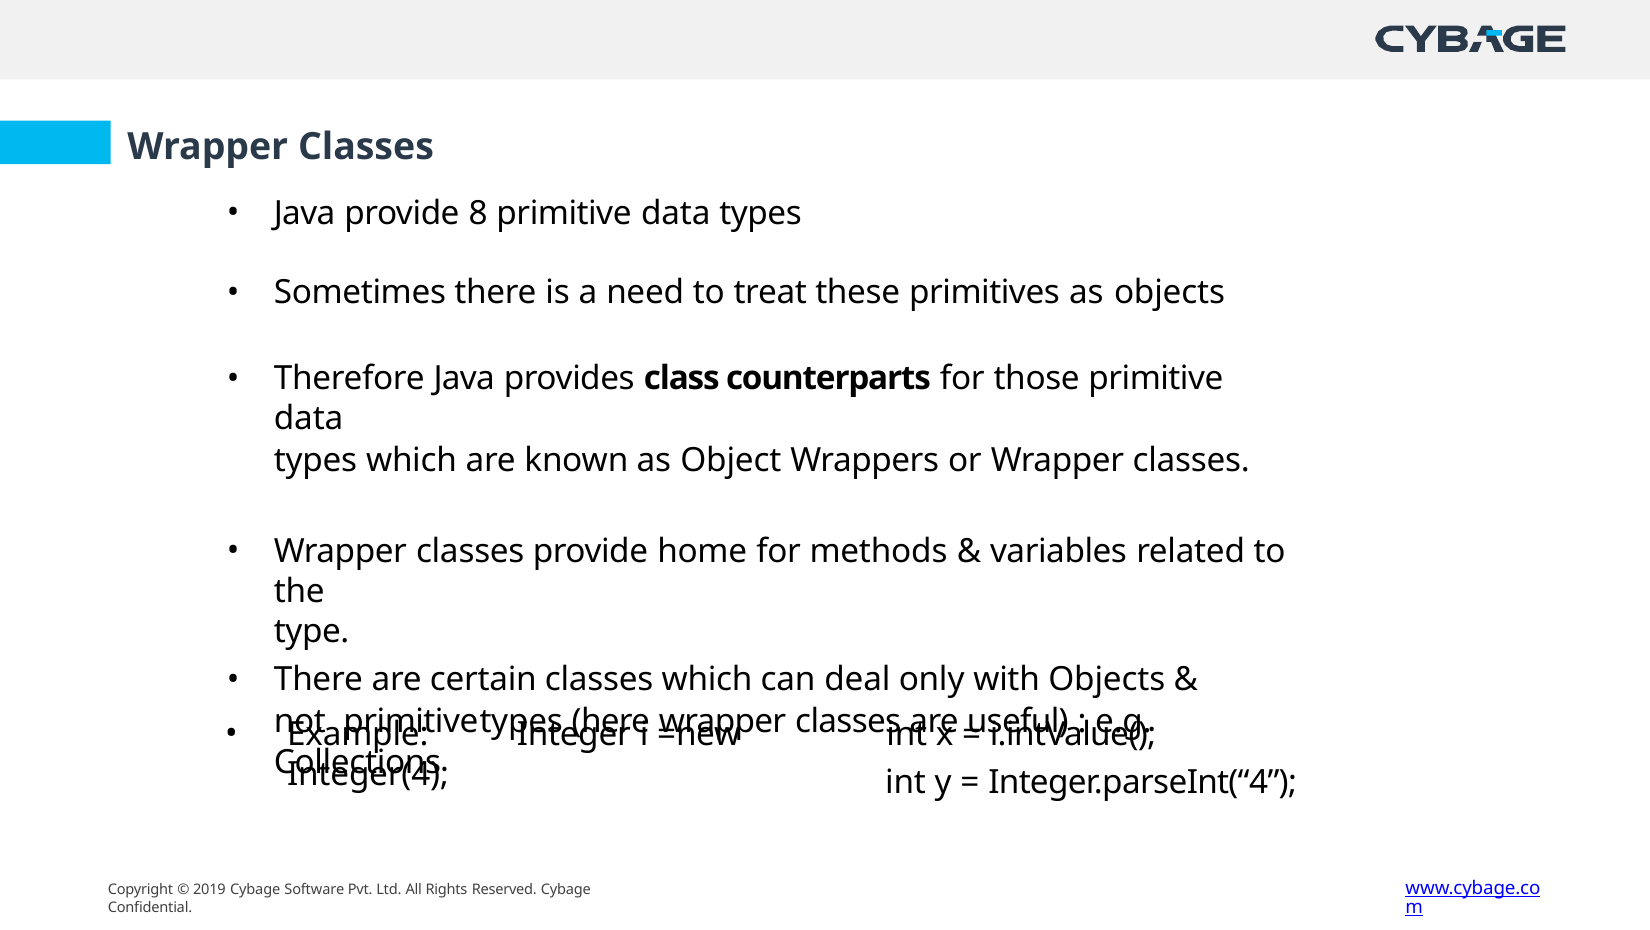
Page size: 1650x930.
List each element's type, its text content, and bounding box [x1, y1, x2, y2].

text_box www.cybage.com [1403, 872, 1551, 902]
text_box int x = i.intValue(); int y = Integer.parseInt(“4”); [883, 701, 1309, 801]
title Wrapper Classes [125, 120, 443, 278]
text_box Example: Integer i =new Integer(4); [222, 710, 849, 792]
footer Copyright © 2019 Cybage Software Pvt. Ltd. All Rights Reserved. Cybage Confidential. [105, 877, 629, 930]
text_box Java provide 8 primitive data types Sometimes there is a need to treat these primitives as objects Therefore Java provides class counterparts for those primitive data types which are known as Object Wrappers or Wrapper classes. Wrapper classes provide home for methods & variables related to the type. There are certain classes which can deal only with Objects & not primitive types (here wrapper classes are useful) : e.g. Collections [224, 188, 1287, 781]
